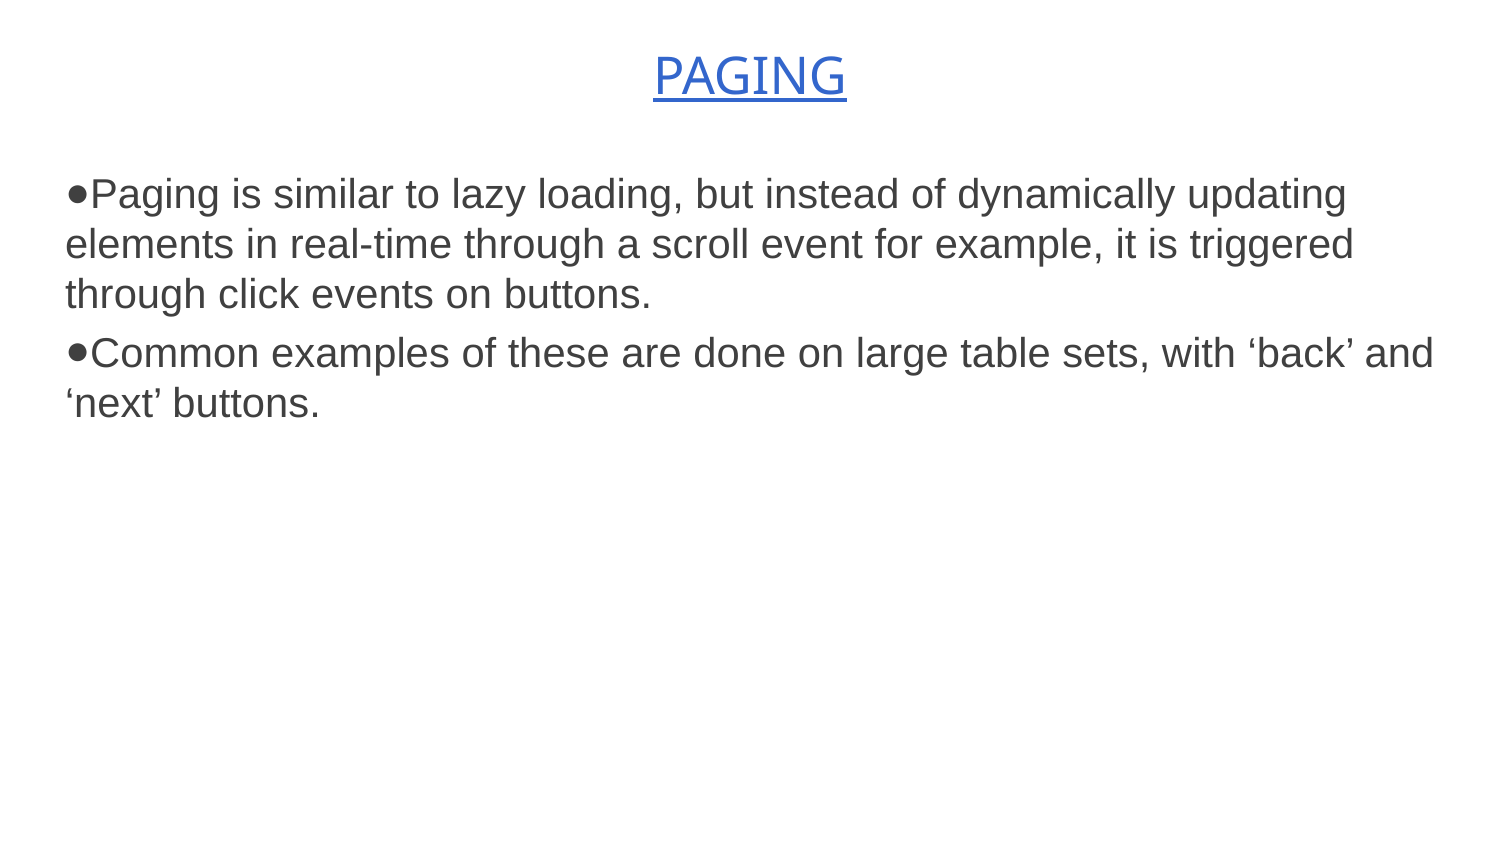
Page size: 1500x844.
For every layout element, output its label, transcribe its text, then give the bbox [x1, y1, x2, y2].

text_box Paging is similar to lazy loading, but instead of dynamically updating elements in real-time through a scroll event for example, it is triggered through click events on buttons. Common examples of these are done on large table sets, with ‘back’ and ‘next’ buttons. [49, 159, 1463, 797]
title PAGING [0, 37, 1500, 110]
